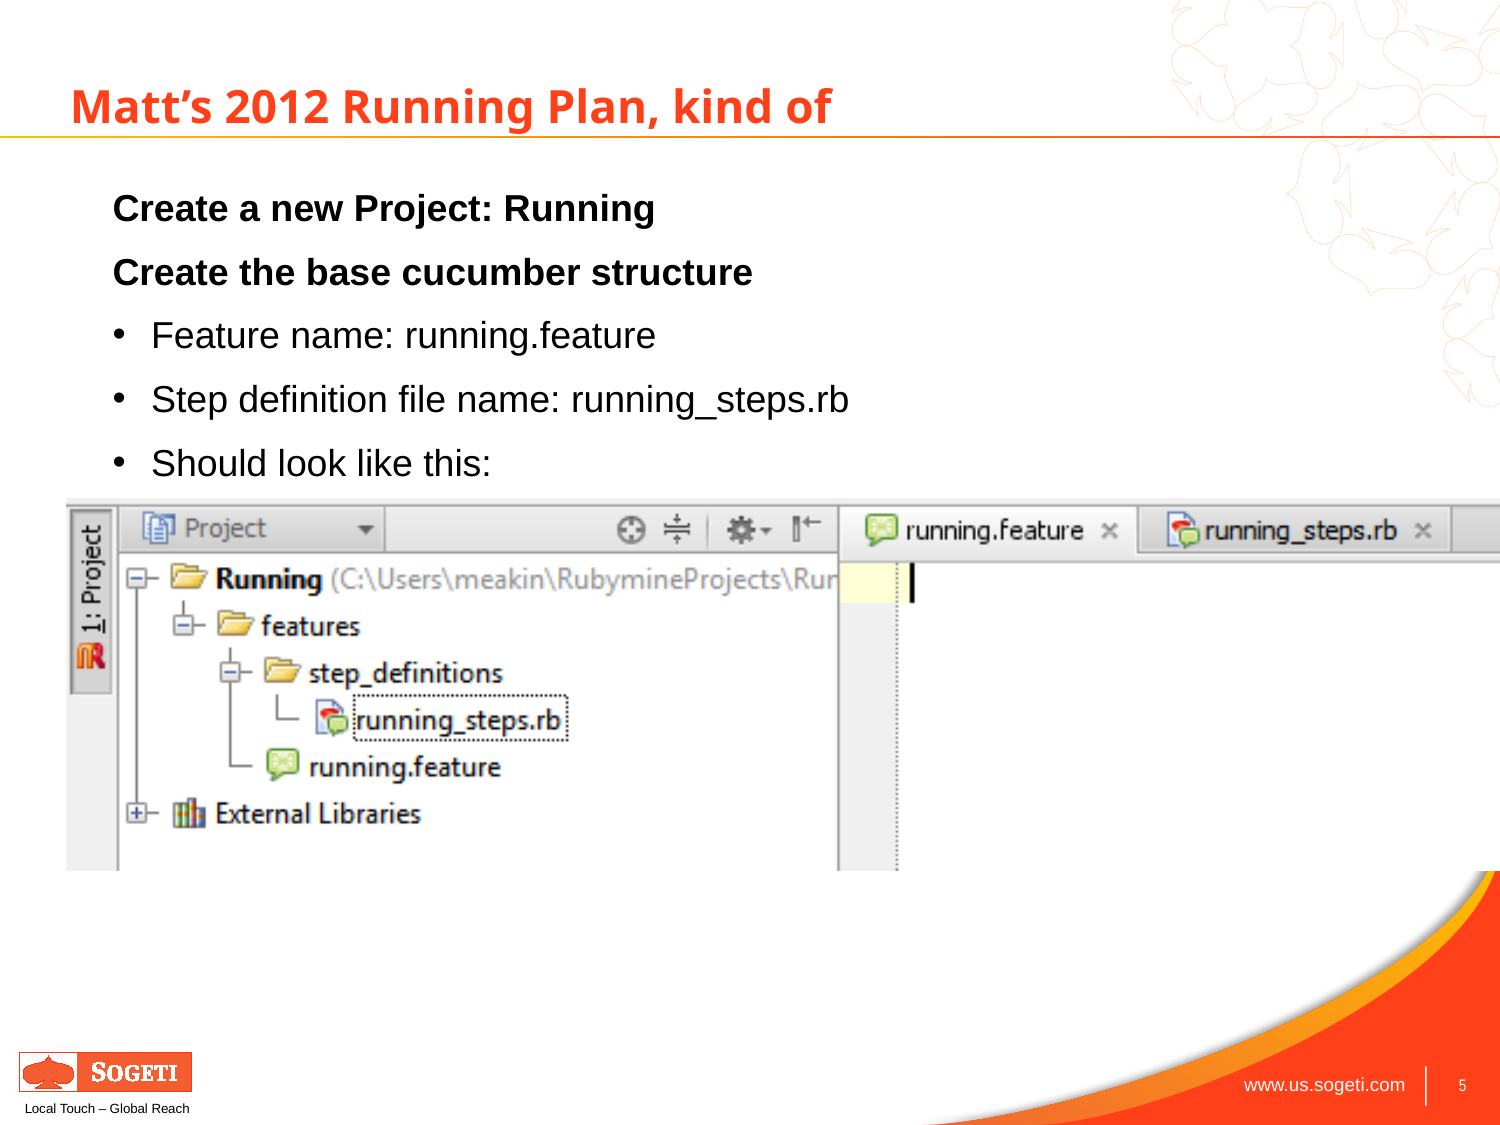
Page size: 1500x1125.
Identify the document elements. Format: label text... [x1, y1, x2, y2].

title Matt’s 2012 Running Plan, kind of [69, 57, 1428, 134]
list Create a new Project: Running Create the base cucumber structure Feature name: running.feature Step definition file name: running_steps.rb Should look like this: [112, 183, 1446, 497]
picture [66, 498, 1500, 871]
